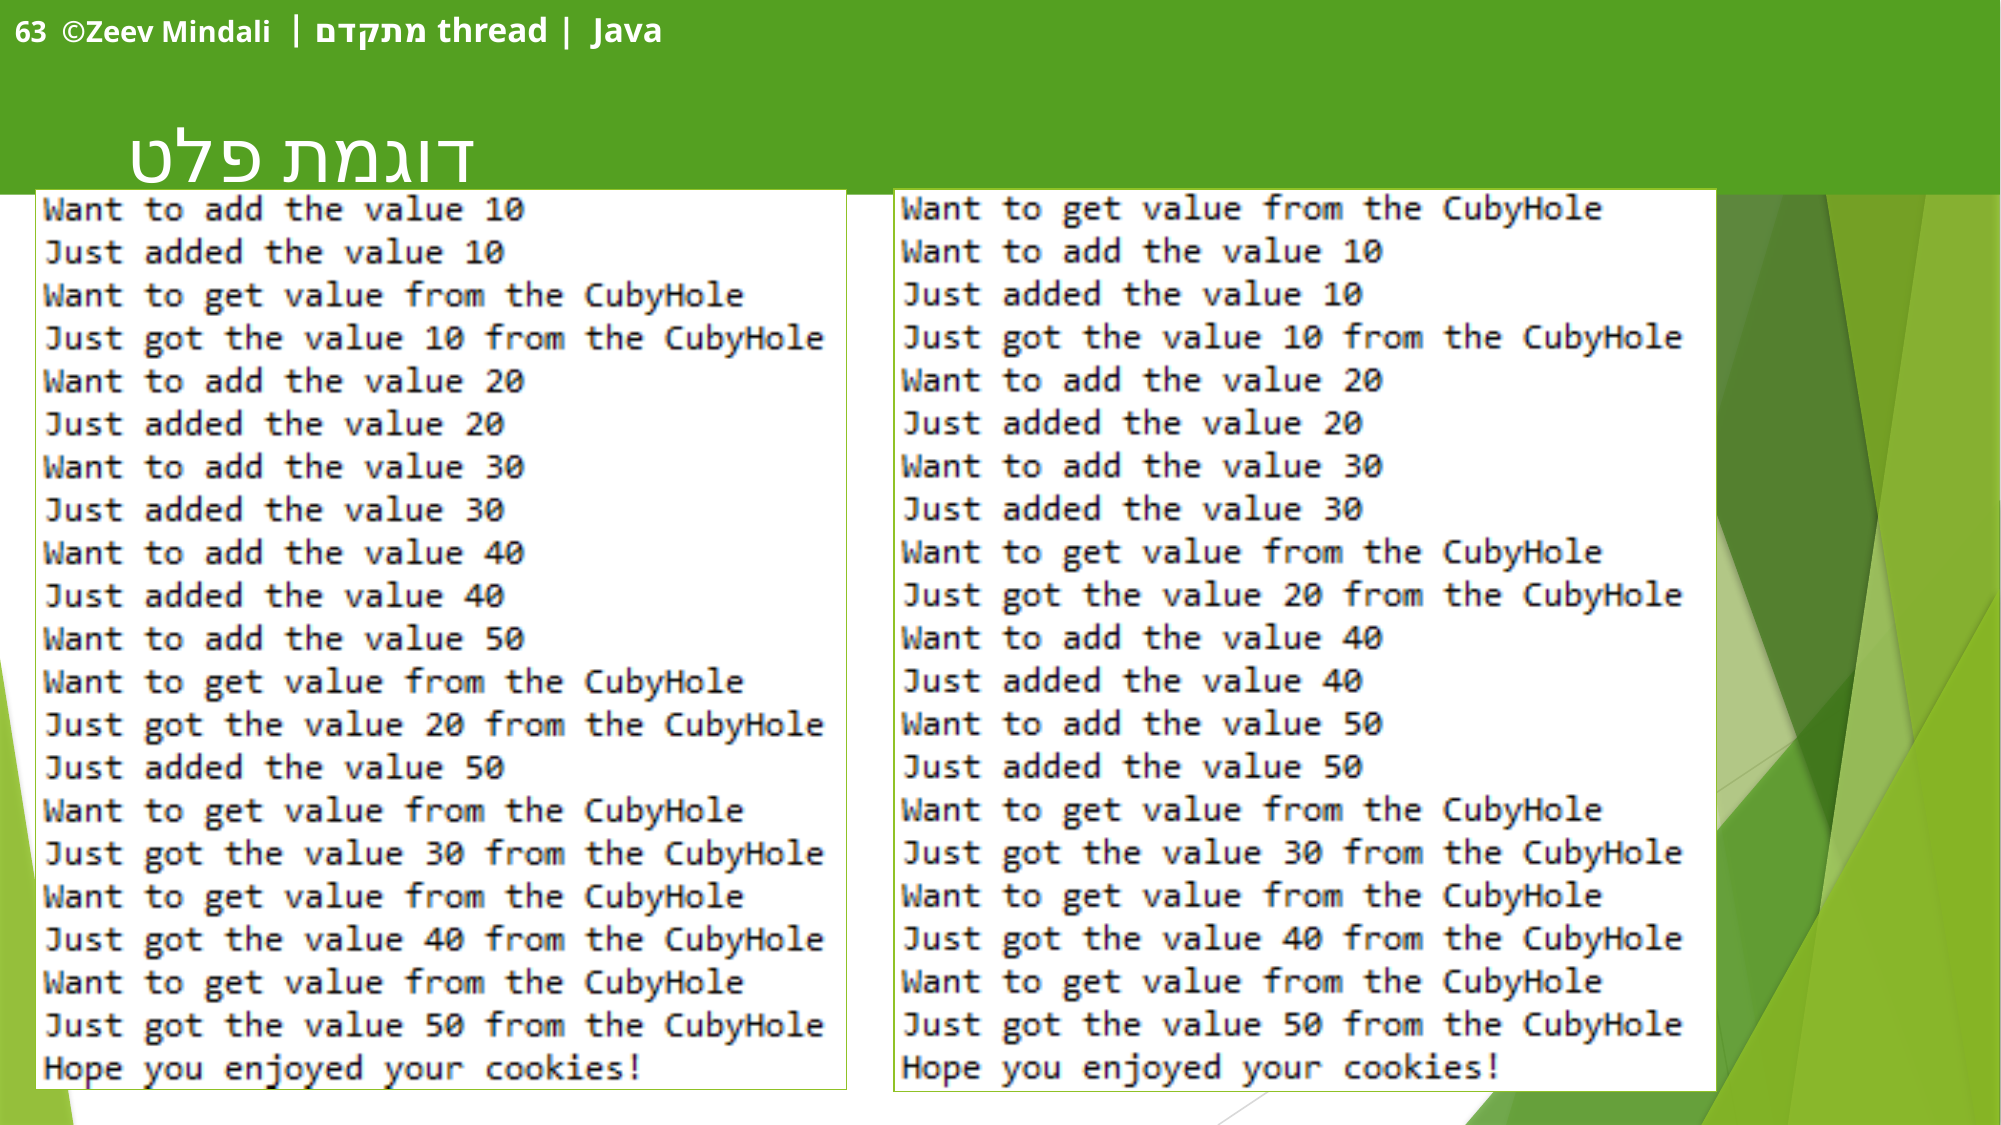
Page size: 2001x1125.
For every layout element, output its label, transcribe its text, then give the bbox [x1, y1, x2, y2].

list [35, 189, 847, 1090]
title דוגמת פלט [111, 99, 1522, 317]
picture [894, 189, 1717, 1092]
